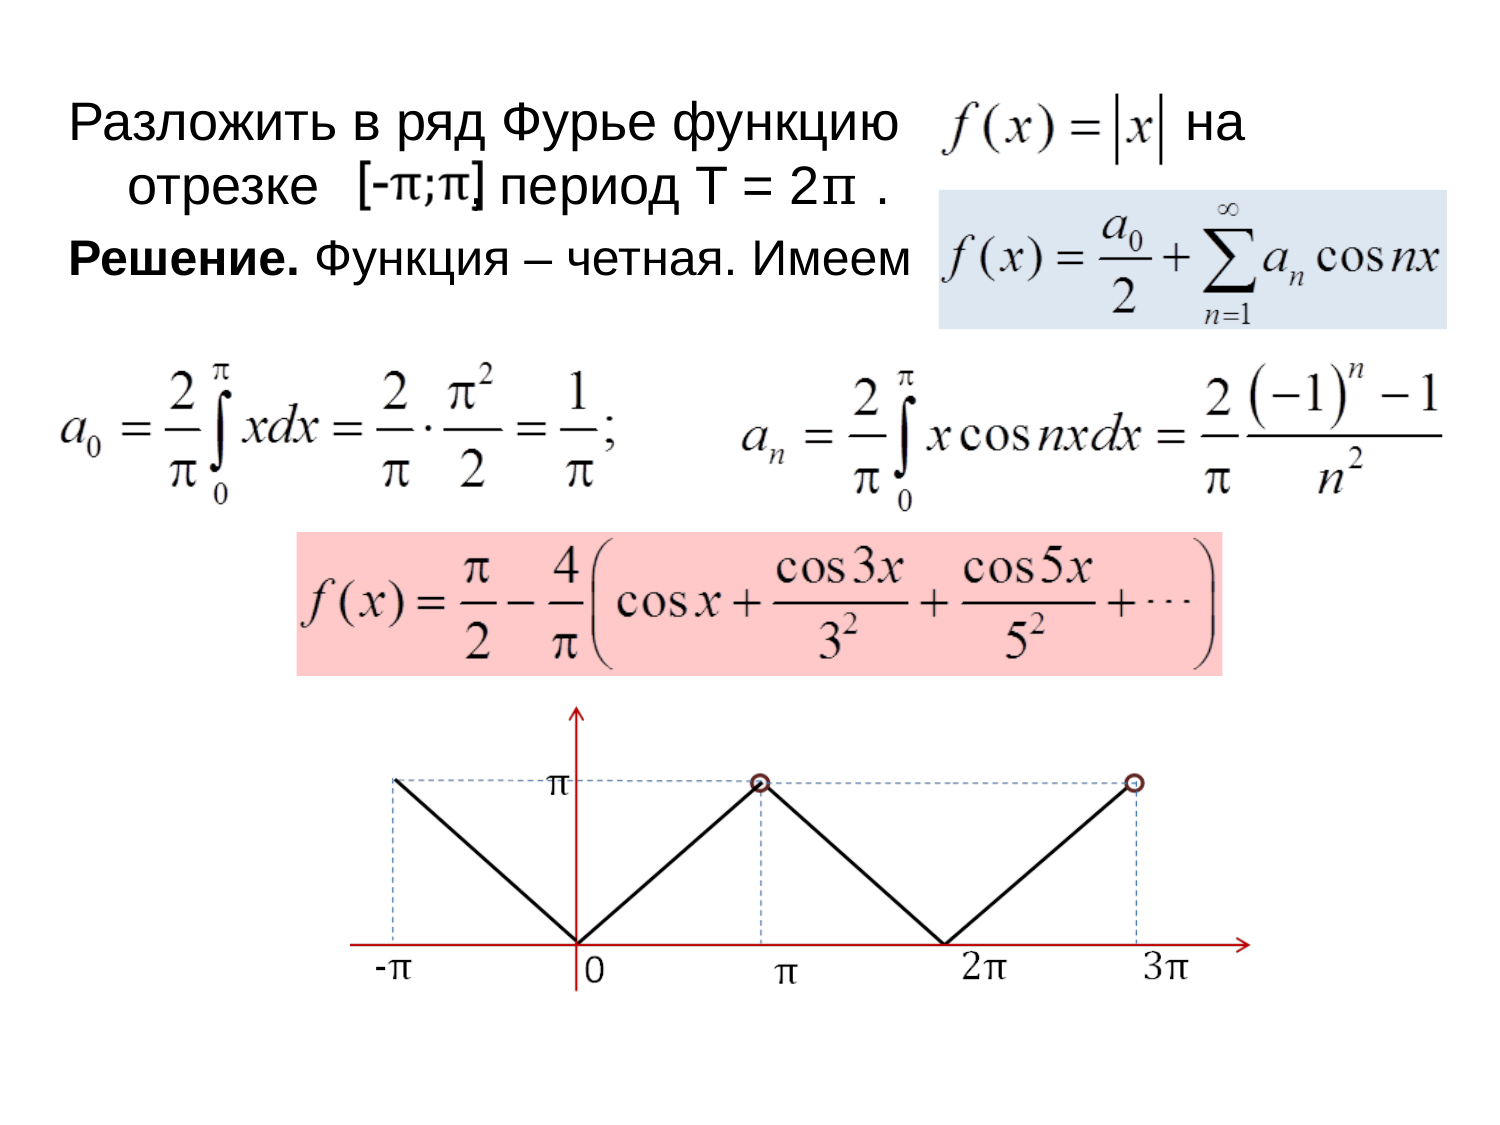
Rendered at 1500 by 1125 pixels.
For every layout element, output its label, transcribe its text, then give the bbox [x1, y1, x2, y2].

picture [938, 189, 1448, 330]
picture [57, 349, 620, 512]
picture [938, 89, 1169, 170]
picture [737, 347, 1448, 519]
list Разложить в ряд Фурье функцию на отрезке , период T = 2π . Решение. Функция – четная. Имеем [53, 78, 1459, 1005]
picture [349, 703, 1253, 993]
picture [324, 129, 521, 245]
picture [296, 531, 1223, 677]
